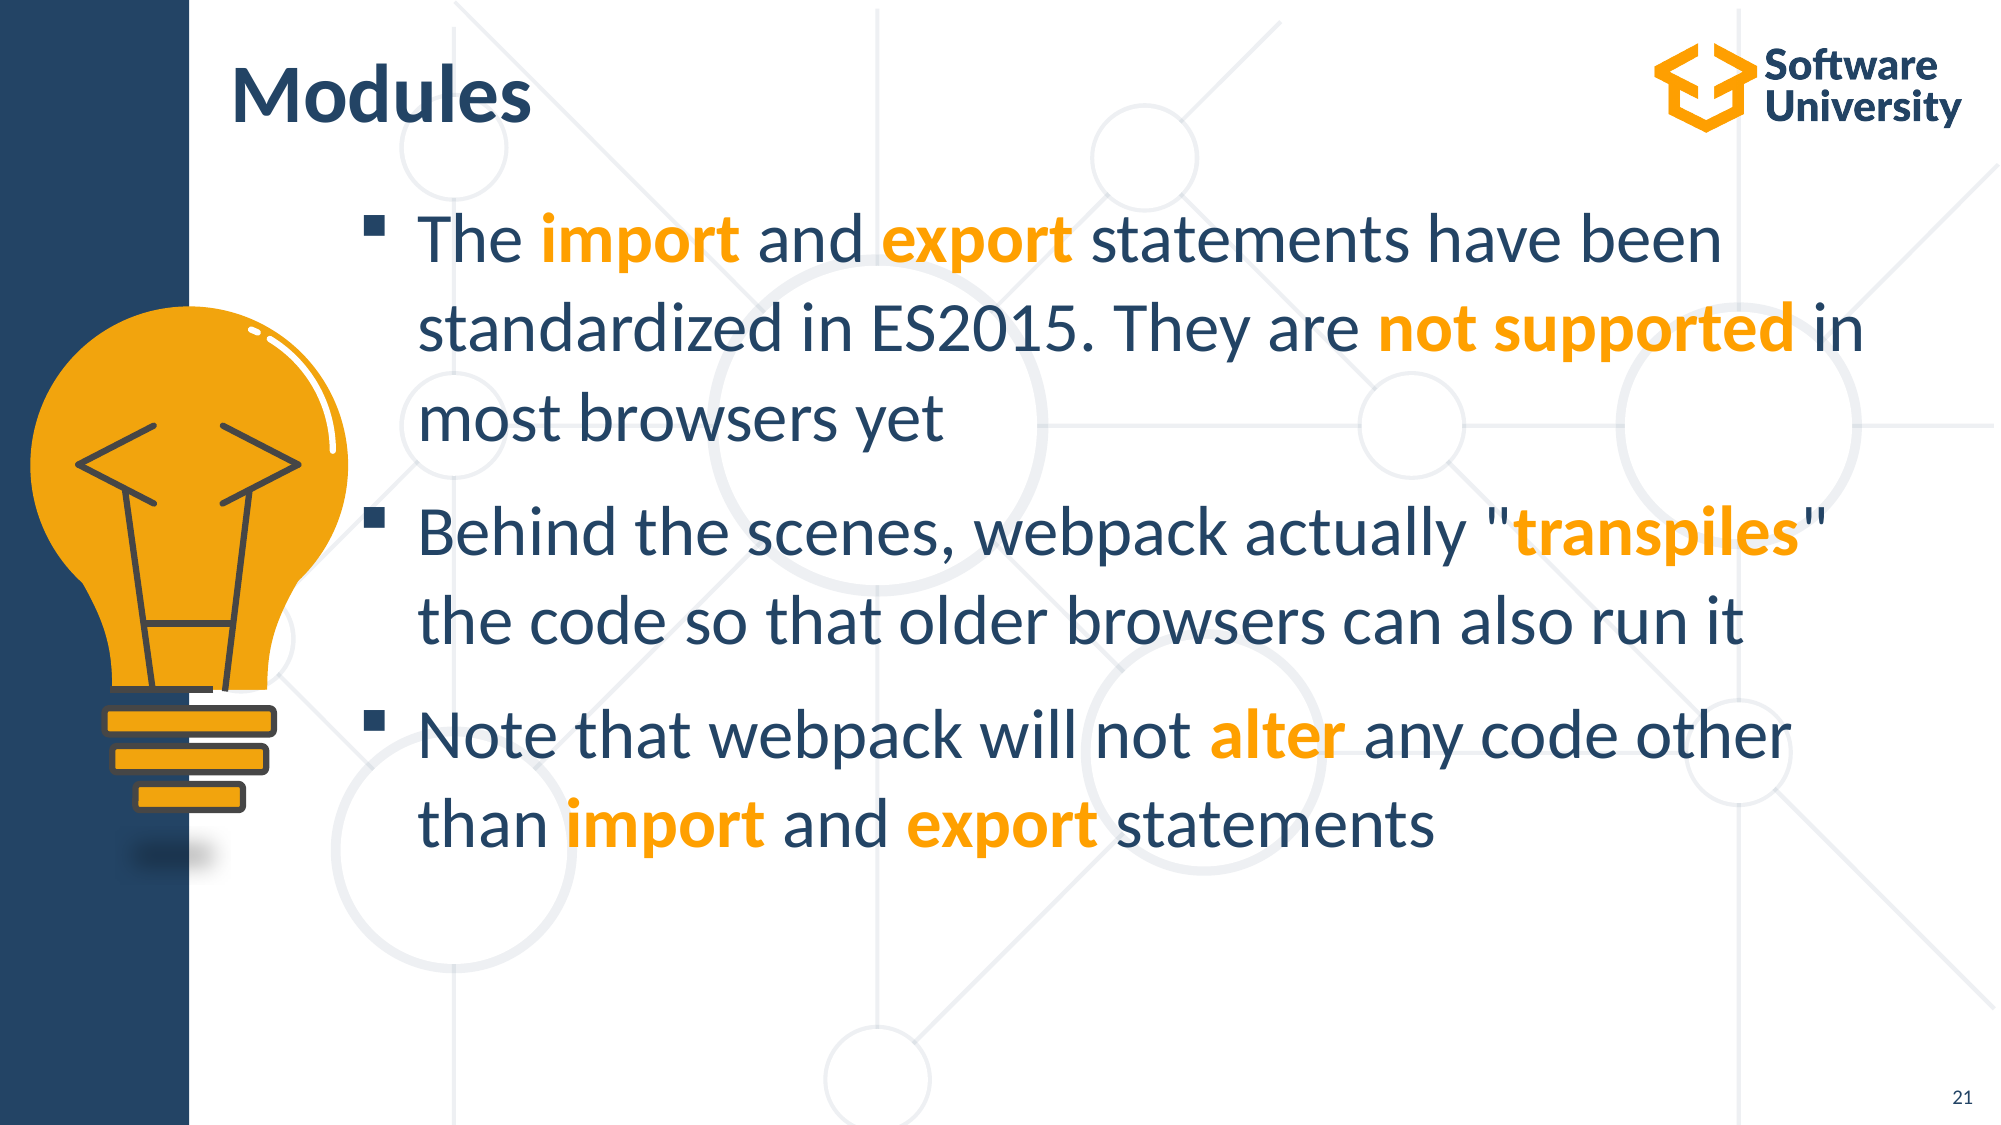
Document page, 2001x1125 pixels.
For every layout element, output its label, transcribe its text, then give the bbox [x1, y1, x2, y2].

slide_number 21 [1927, 1067, 1989, 1117]
list The import and export statements have been standardized in ES2015. They are not supported in most browsers yet Behind the scenes, webpack actually "transpiles" the code so that older browsers can also run it Note that webpack will not alter any code other than import and export statements [340, 181, 2000, 1092]
title Modules [212, 16, 1628, 162]
picture [1641, 31, 1973, 145]
